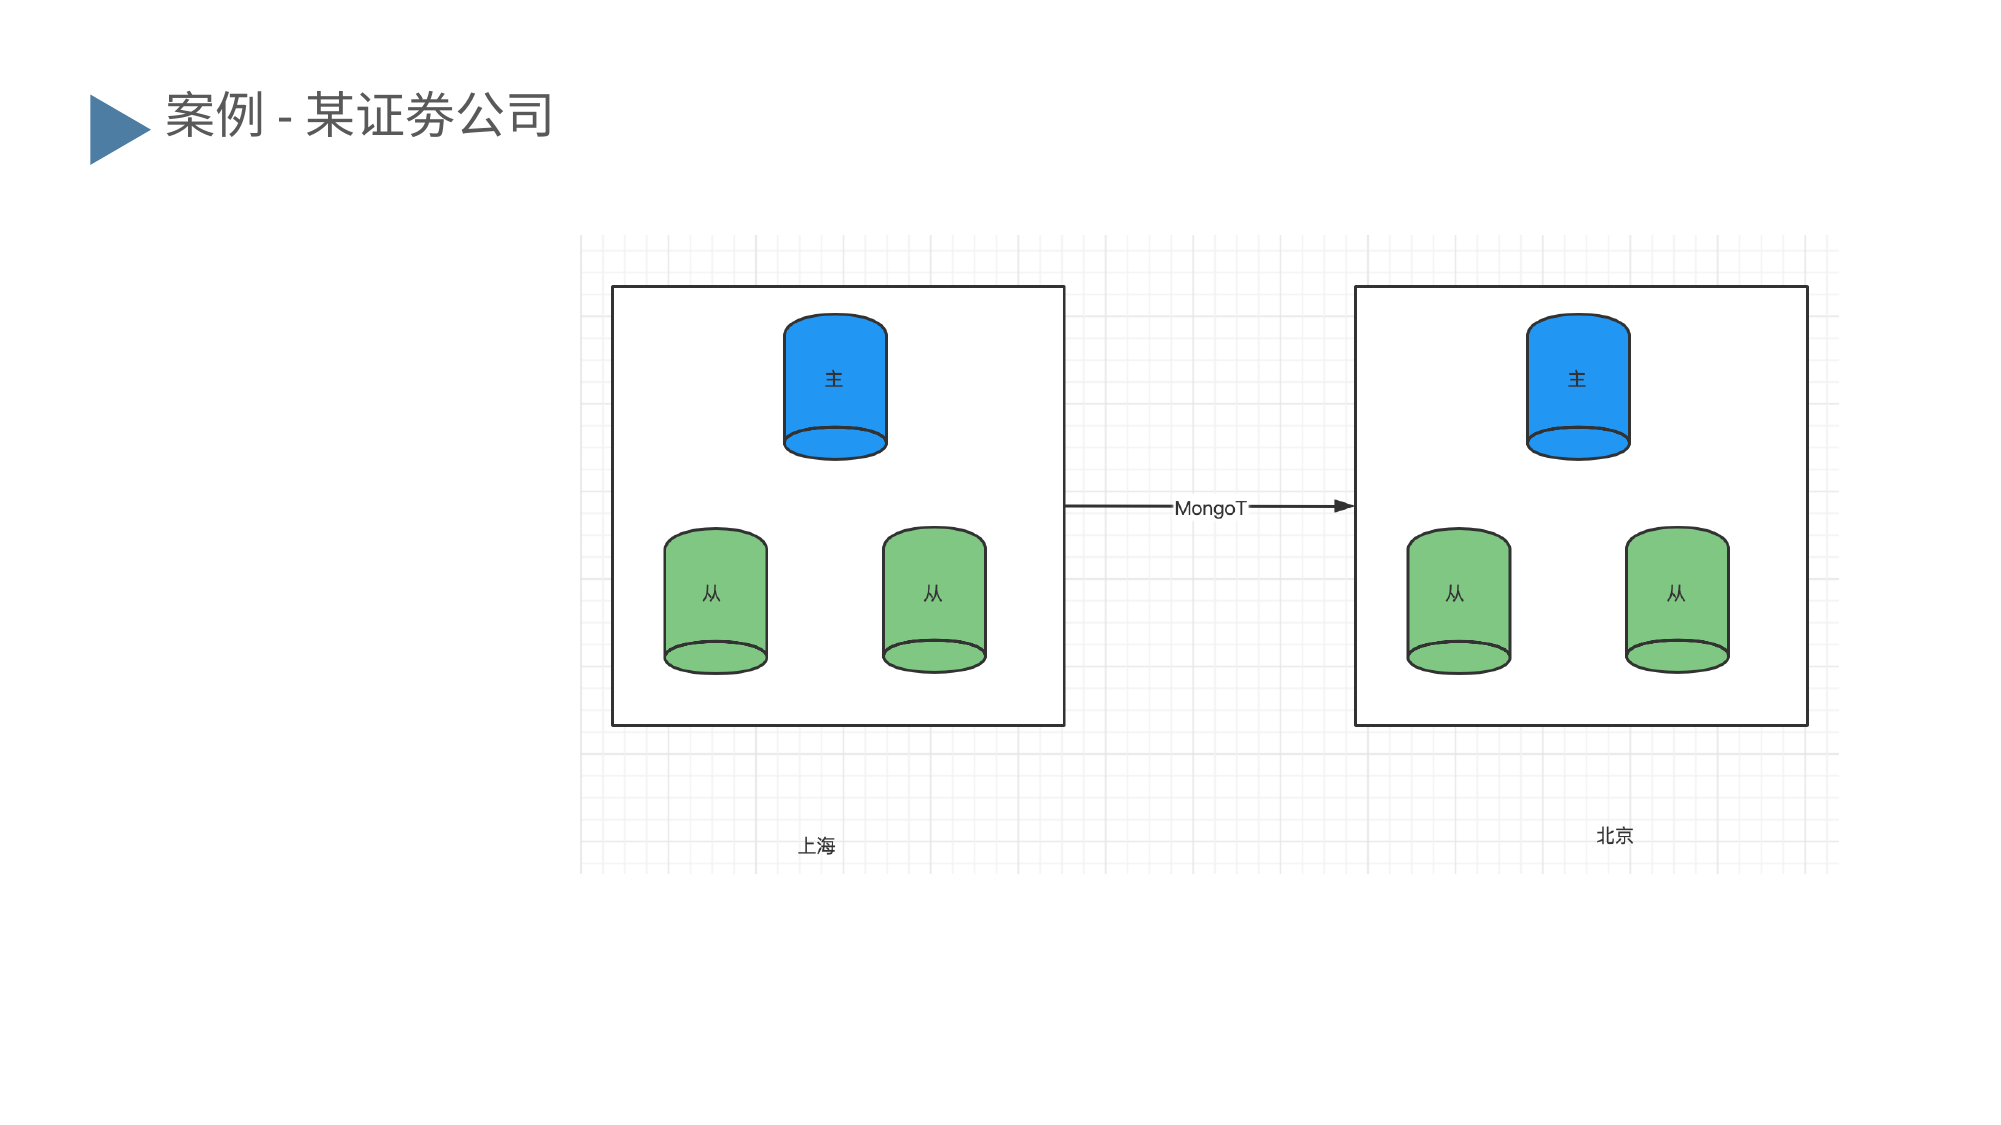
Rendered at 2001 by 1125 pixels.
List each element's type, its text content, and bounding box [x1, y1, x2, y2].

text_box [89, 92, 154, 167]
text_box 案例-某证劵公司 [150, 76, 640, 152]
picture [580, 235, 1839, 874]
